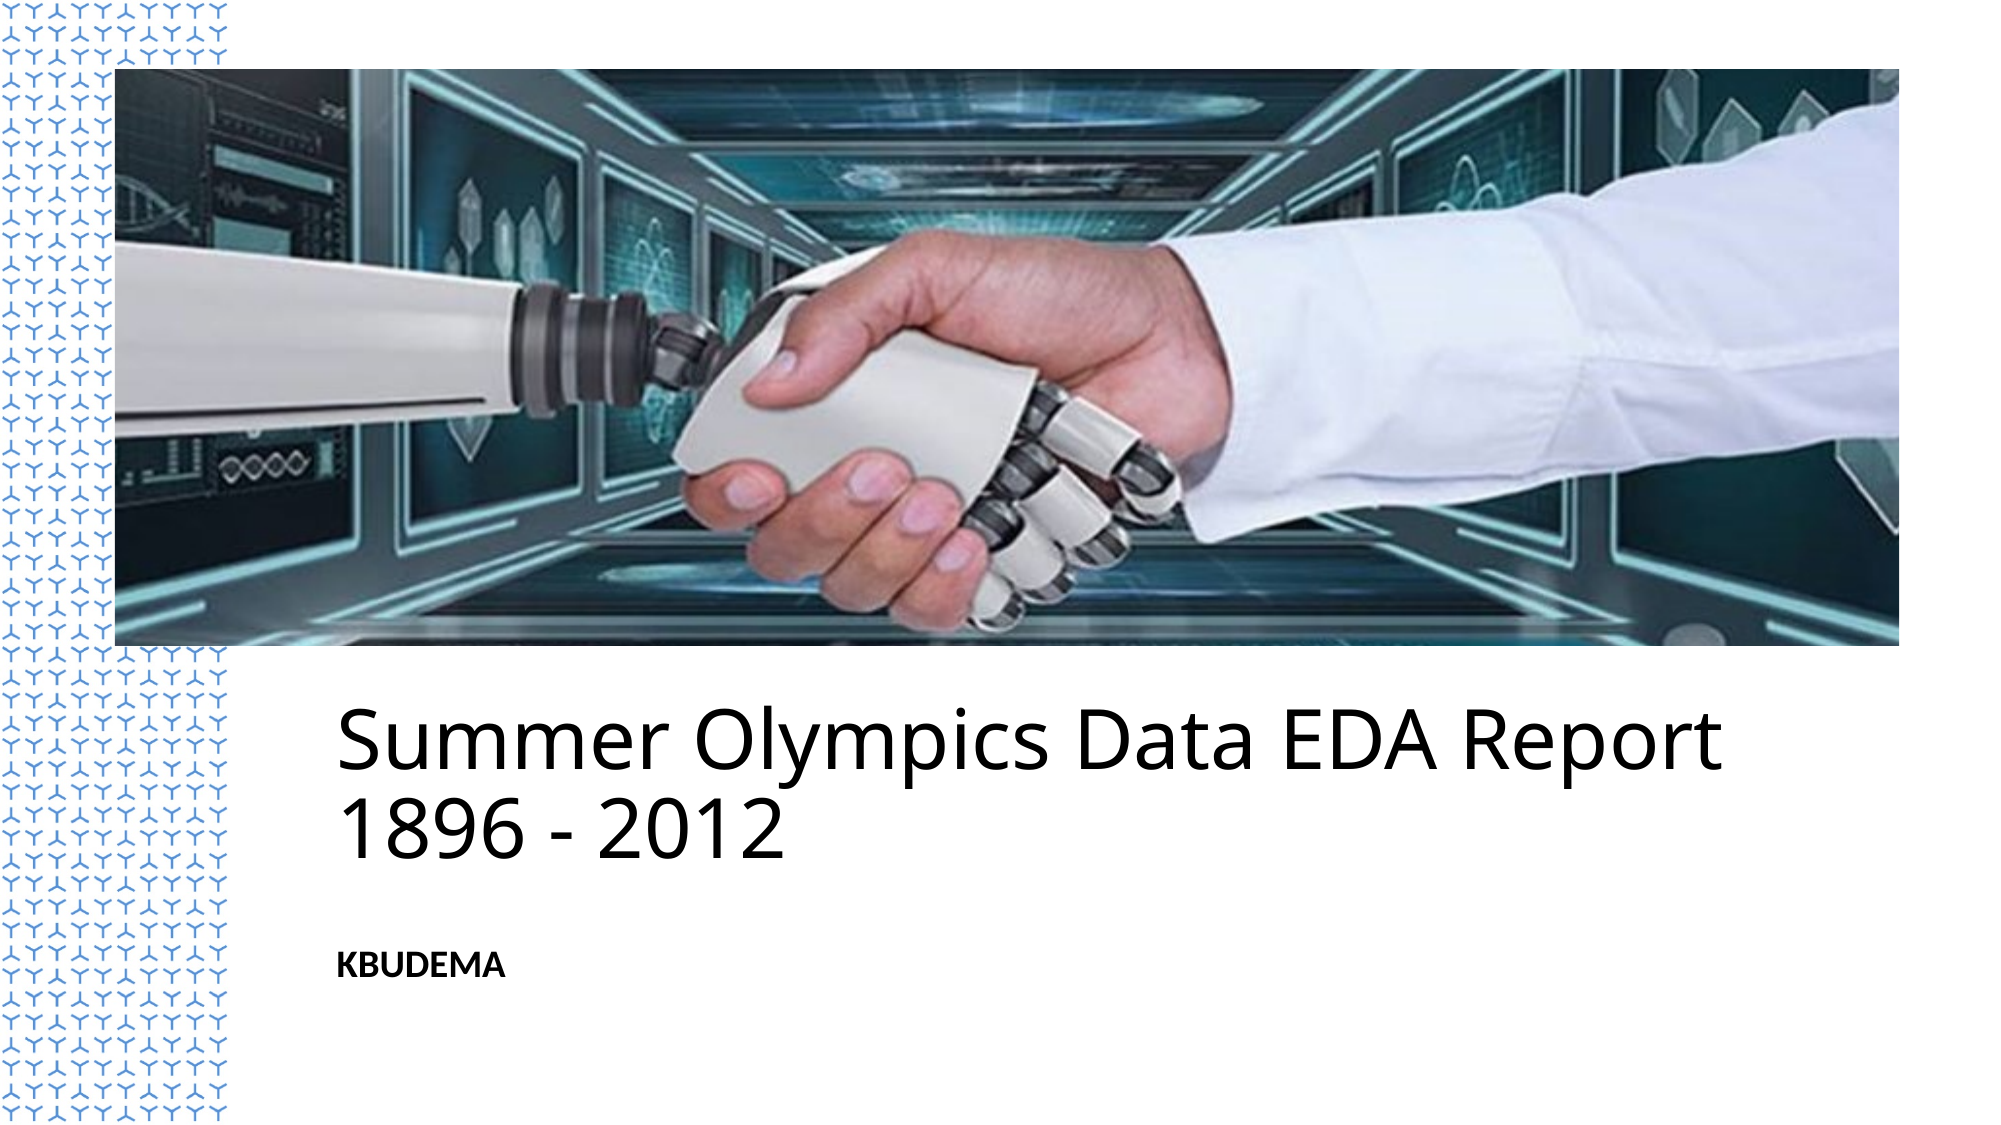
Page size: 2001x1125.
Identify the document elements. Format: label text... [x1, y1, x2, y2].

picture [0, 0, 1900, 1125]
title Summer Olympics Data EDA Report 1896 - 2012 [321, 684, 1872, 885]
subtitle KBUDEMA [321, 884, 1422, 1045]
